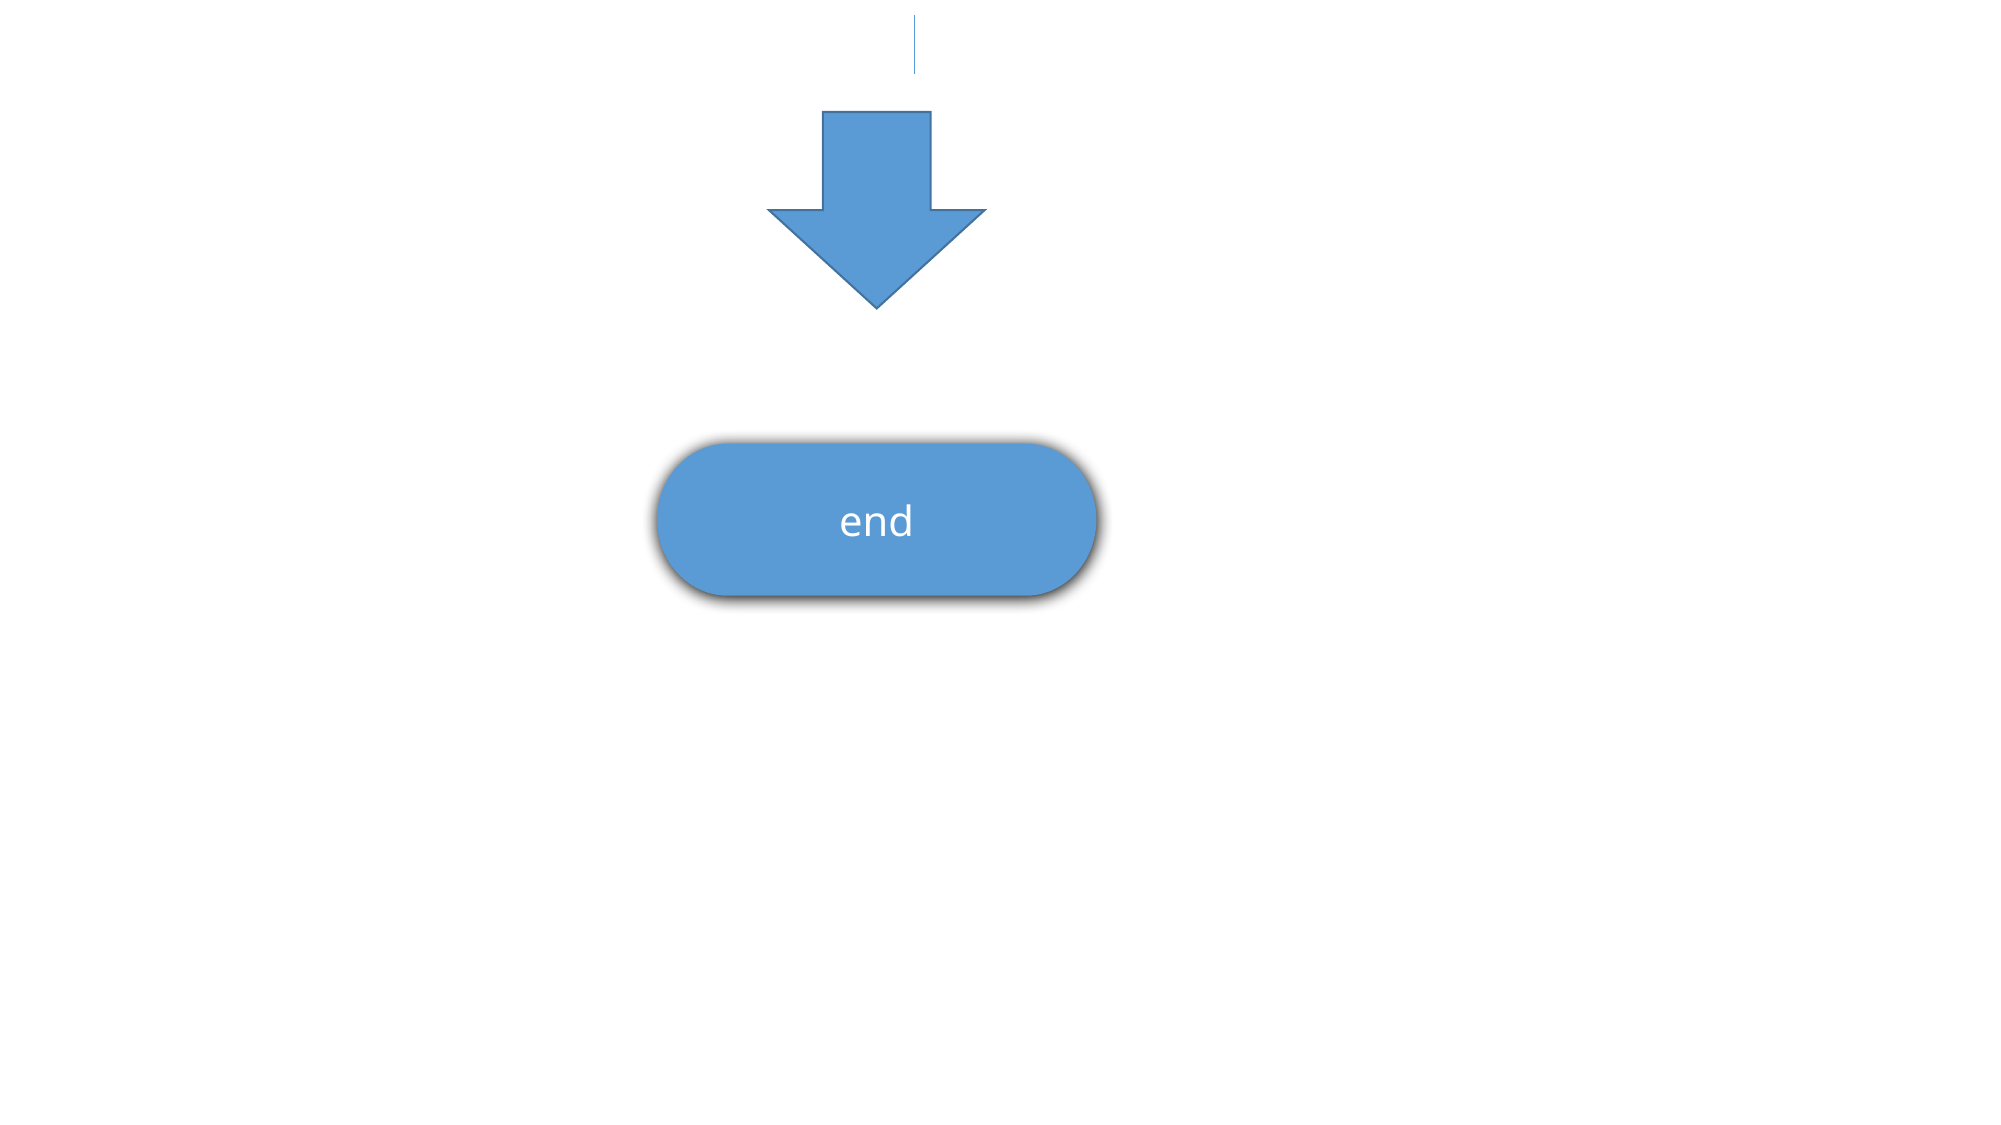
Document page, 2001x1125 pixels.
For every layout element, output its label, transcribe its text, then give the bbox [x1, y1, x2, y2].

text_box [766, 110, 988, 310]
text_box end [656, 442, 1098, 597]
